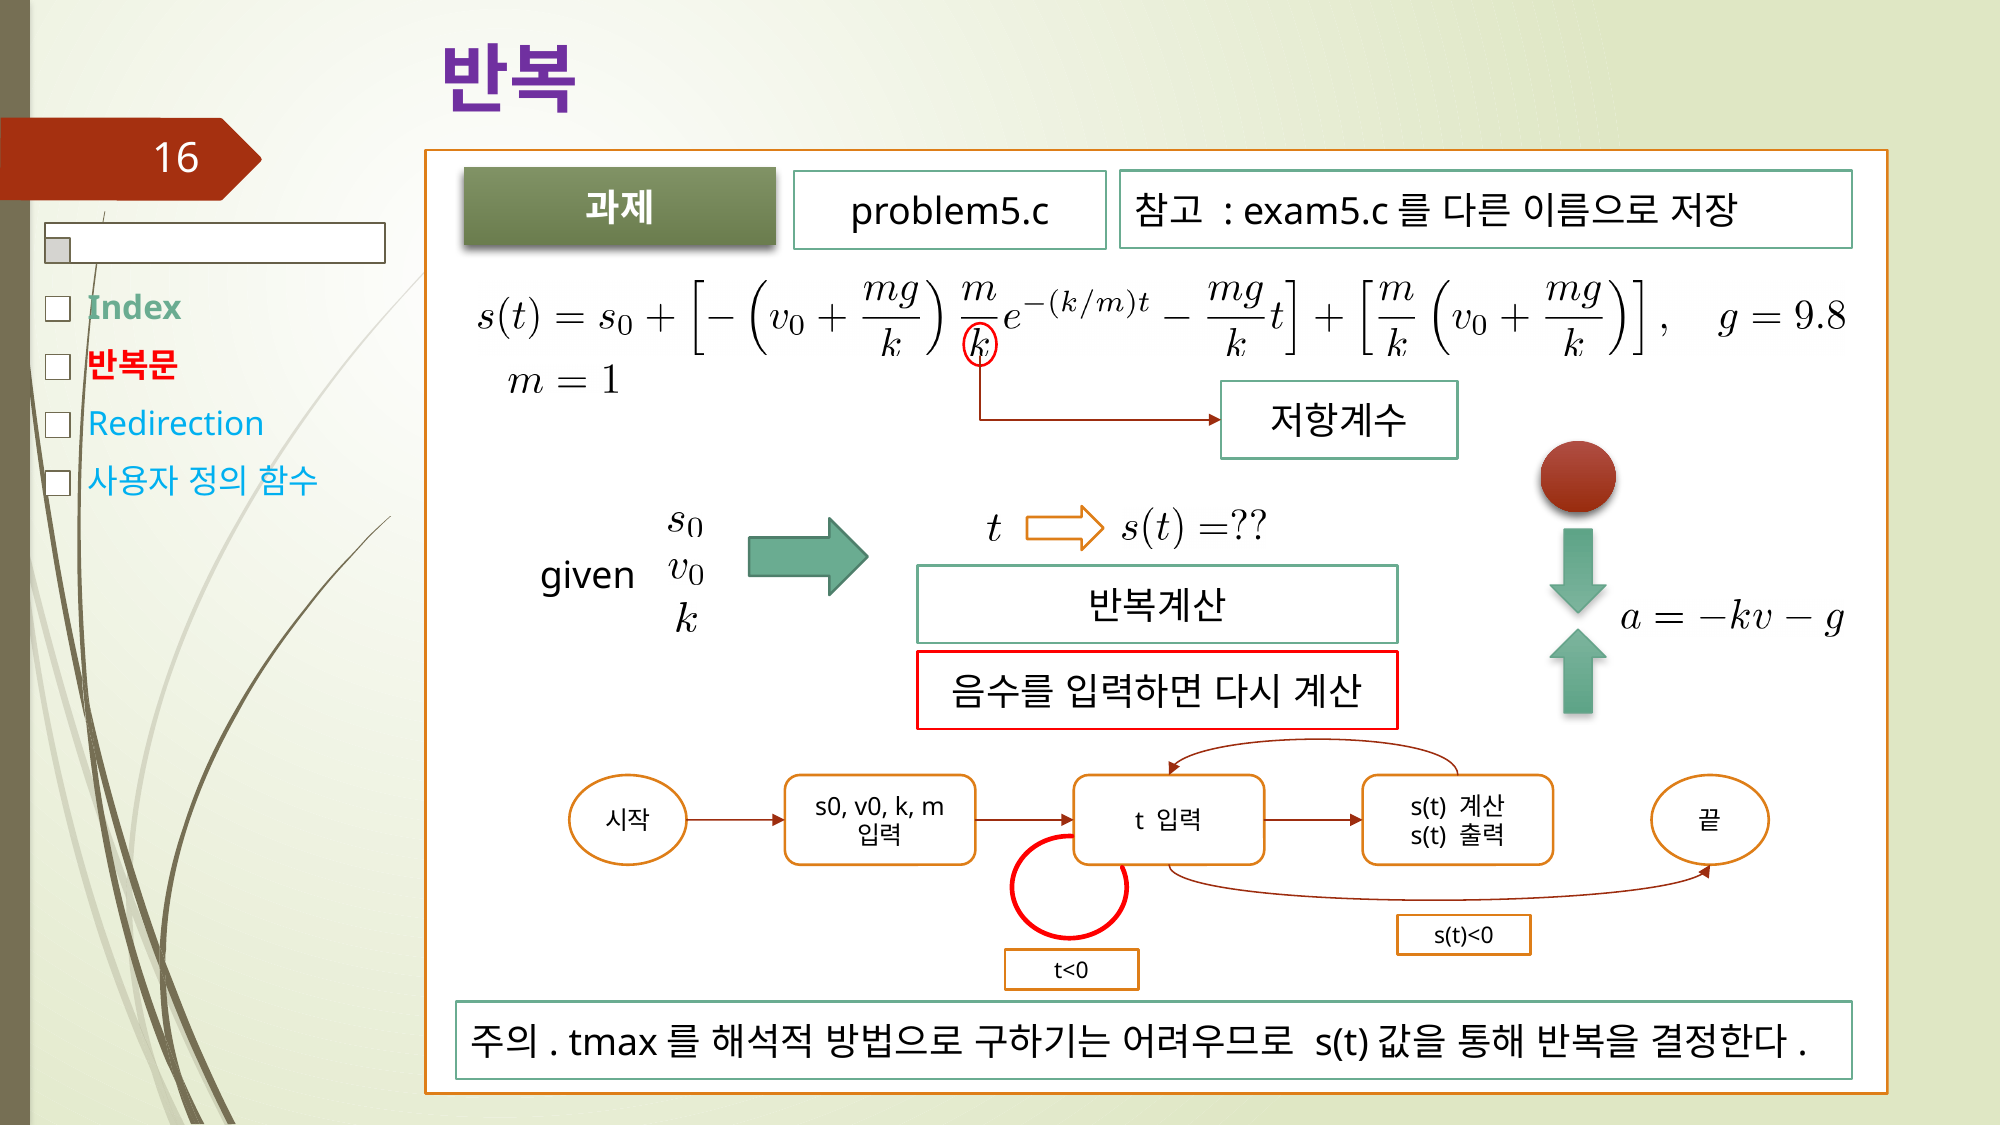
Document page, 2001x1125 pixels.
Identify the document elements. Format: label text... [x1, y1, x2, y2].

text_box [674, 600, 699, 645]
text_box s(t)<0 [1443, 914, 1532, 956]
text_box [1549, 528, 1607, 614]
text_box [666, 508, 704, 544]
text_box t 입력 [1072, 773, 1266, 867]
text_box given [524, 533, 652, 613]
text_box 음수를 입력하면 다시 계산 [916, 650, 1308, 730]
text_box 시작 [567, 773, 688, 867]
text_box 주의. tmax를 해석적 방법으로 구하기는 어려우므로 s(t)값을 통해 반복을 결정한다. [1443, 1000, 1853, 1080]
text_box [1549, 628, 1607, 714]
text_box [1073, 271, 1128, 514]
text_box 저항계수 [1220, 380, 1459, 460]
text_box 주의. tmax를 해석적 방법으로 구하기는 어려우므로 s(t)값을 통해 반복을 결정한다. [455, 1000, 1435, 1080]
text_box [747, 517, 869, 597]
text_box t<0 [1004, 948, 1140, 991]
text_box s(t) 계산 s(t) 출력 [1361, 773, 1435, 867]
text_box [44, 150, 386, 513]
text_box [1119, 503, 1268, 552]
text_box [665, 555, 705, 592]
text_box [1025, 515, 1105, 552]
text_box s0, v0, k, m 입력 [783, 773, 977, 867]
slide_number 16 [87, 129, 216, 150]
text_box [1540, 440, 1616, 513]
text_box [505, 360, 620, 406]
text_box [1131, 275, 1848, 362]
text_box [1619, 595, 1847, 642]
title 반복 [425, 24, 1888, 130]
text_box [476, 275, 1070, 362]
text_box s(t)<0 [1396, 914, 1435, 956]
text_box 끝 [1650, 773, 1771, 867]
text_box 참고 : exam5.c를 다른 이름으로 저장 [1119, 169, 1853, 249]
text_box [985, 510, 1003, 554]
text_box s(t) 계산 s(t) 출력 [1443, 773, 1555, 867]
text_box 음수를 입력하면 다시 계산 [1320, 650, 1399, 730]
text_box 반복계산 [916, 564, 1399, 644]
text_box 과제 [464, 167, 776, 245]
text_box problem5.c [793, 170, 1107, 250]
text_box [1011, 835, 1128, 939]
